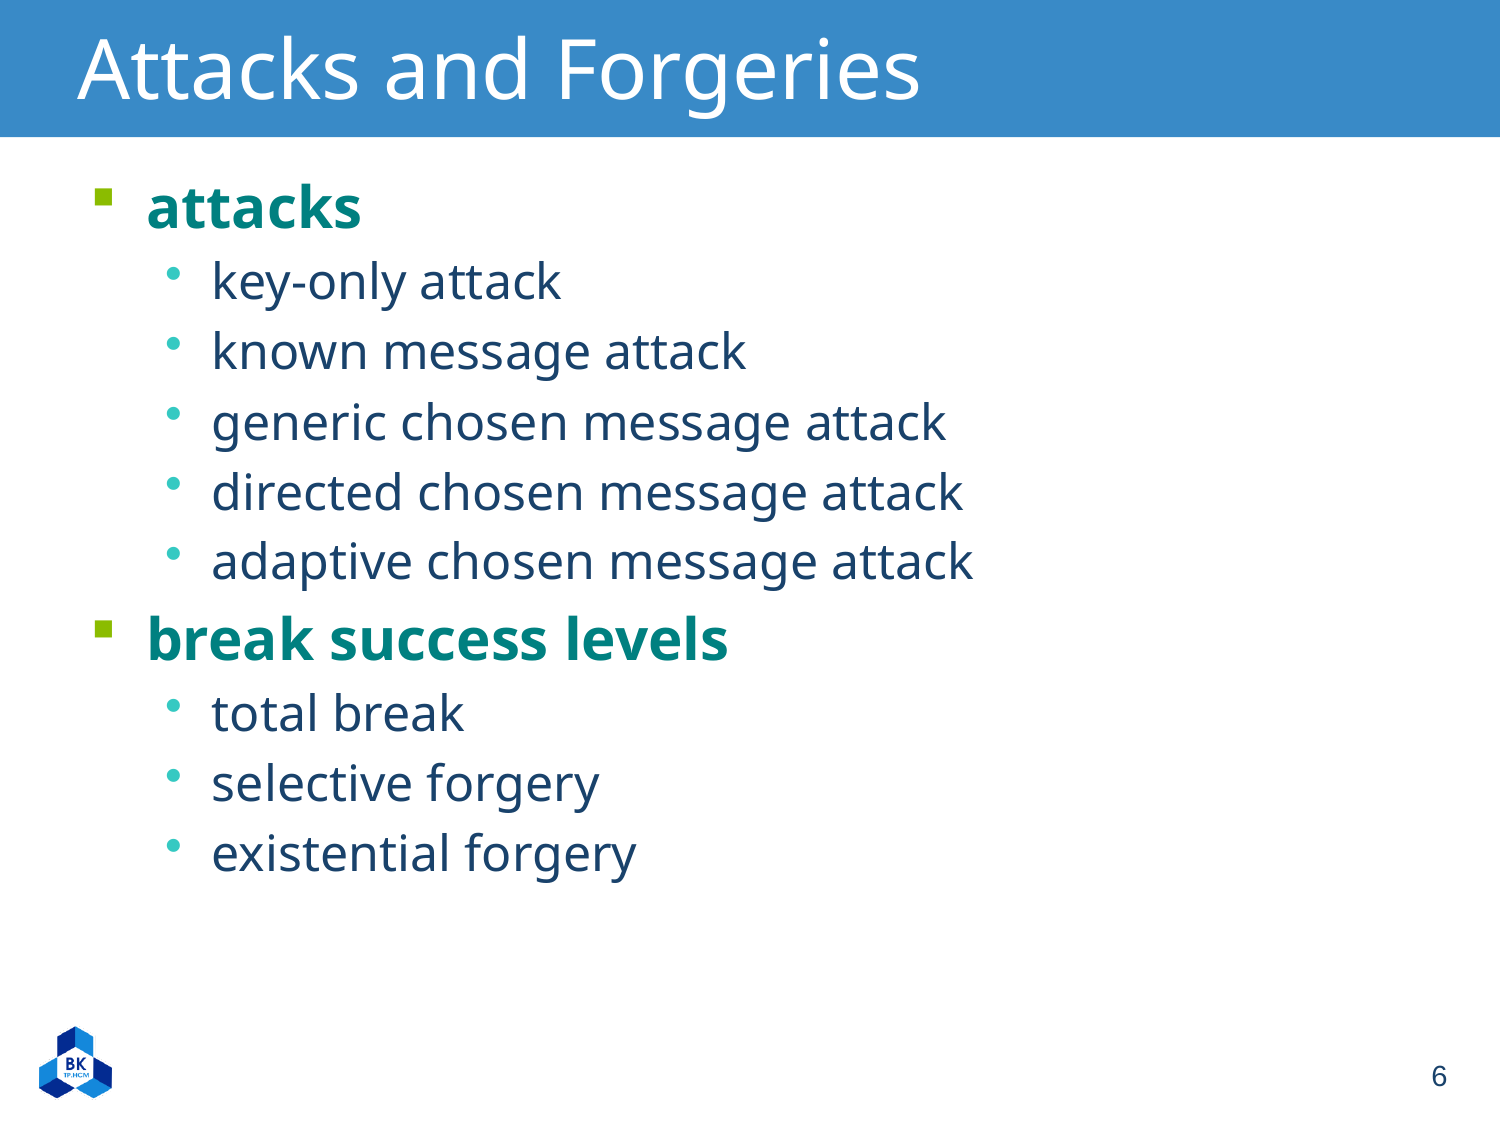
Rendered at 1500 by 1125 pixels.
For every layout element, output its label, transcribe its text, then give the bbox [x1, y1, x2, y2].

slide_number 6 [1112, 1065, 1463, 1089]
picture [37, 1024, 113, 1100]
title Attacks and Forgeries [62, 7, 1451, 126]
list attacks key-only attack known message attack generic chosen message attack directed chosen message attack adaptive chosen message attack break success levels total break selective forgery existential forgery [74, 162, 1463, 1065]
